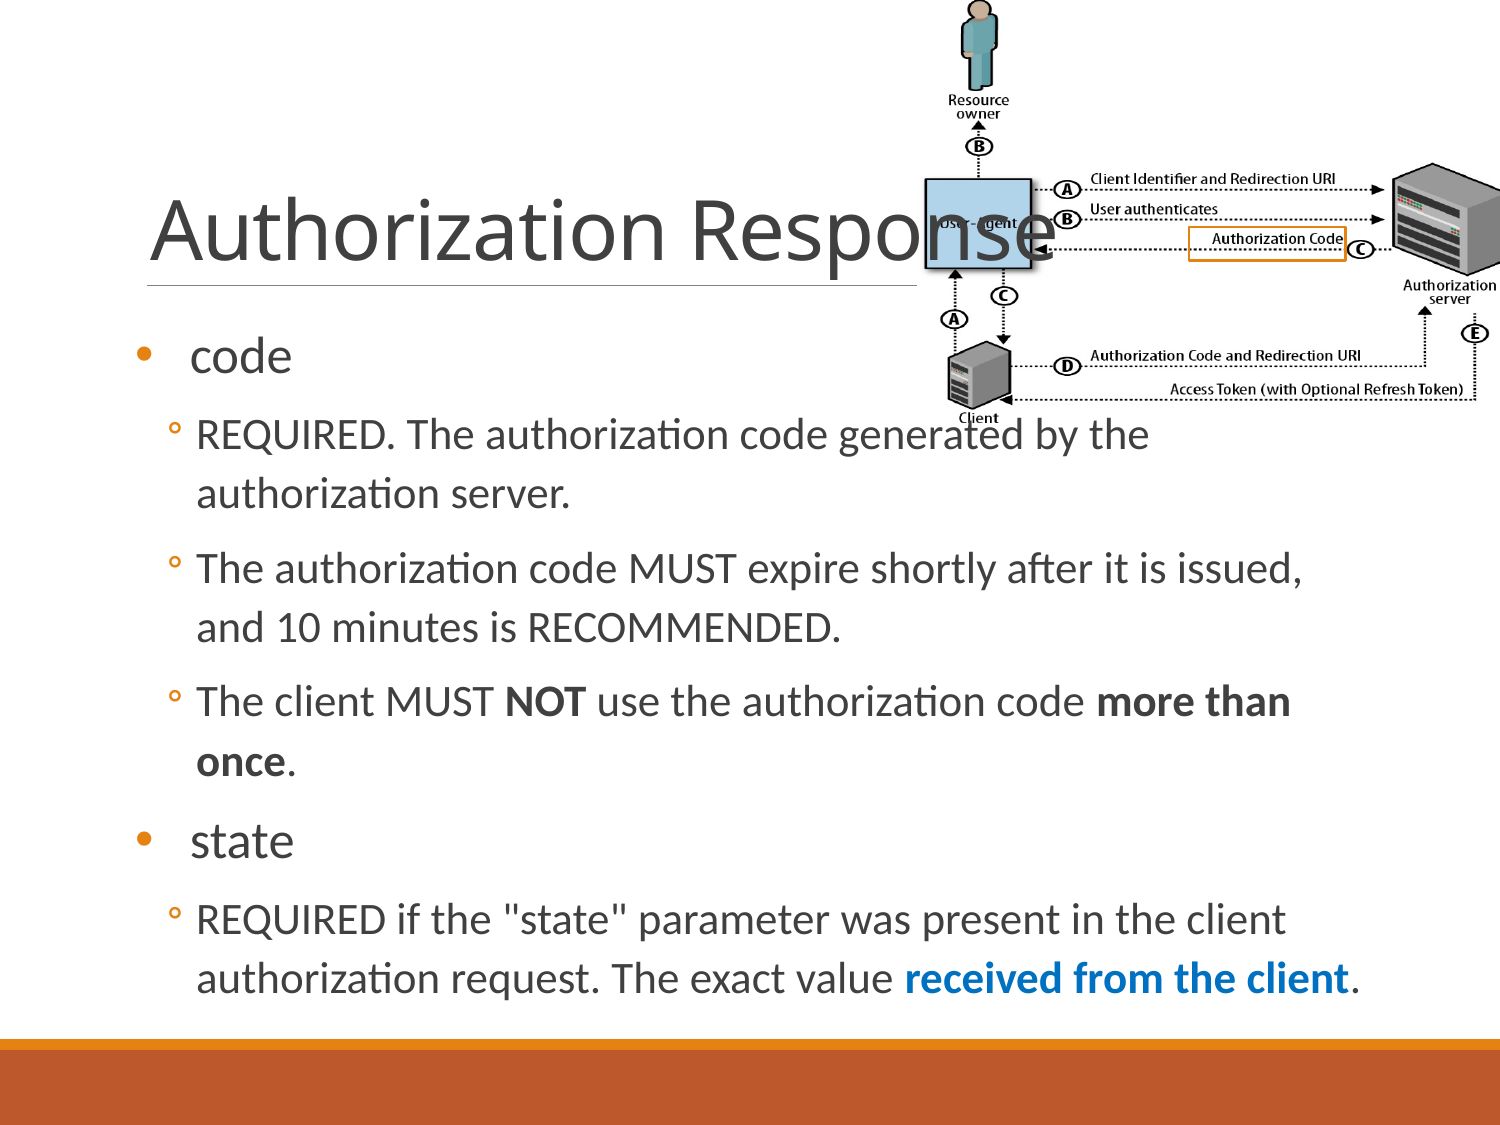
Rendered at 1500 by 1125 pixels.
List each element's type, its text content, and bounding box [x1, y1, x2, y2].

title Authorization Response [135, 47, 914, 285]
picture [917, 0, 1500, 427]
list code REQUIRED. The authorization code generated by the authorization server. The authorization code MUST expire shortly after it is issued, and 10 minutes is RECOMMENDED. The client MUST NOT use the authorization code more than once. state REQUIRED if the "state" parameter was present in the client authorization request. The exact value received from the client. [135, 307, 1373, 1060]
